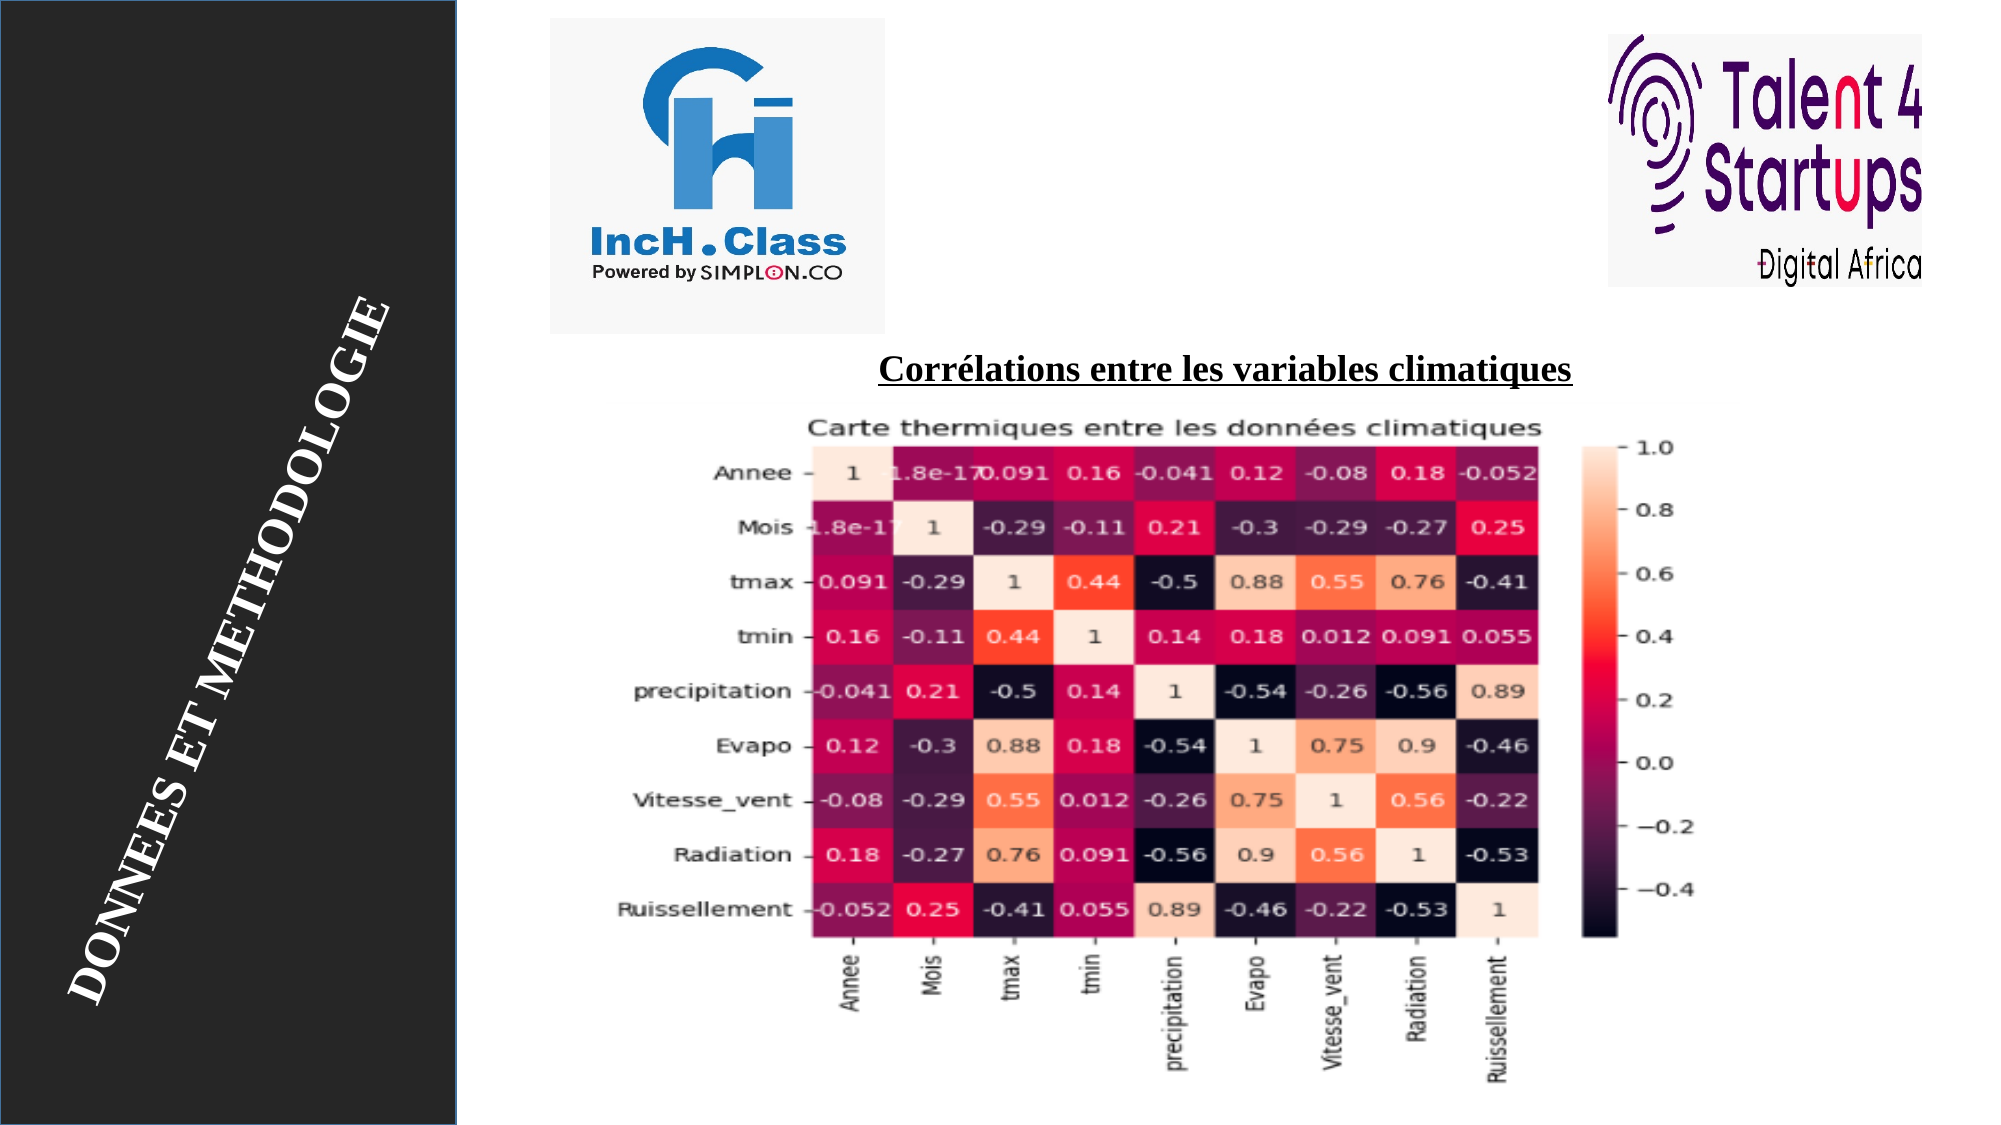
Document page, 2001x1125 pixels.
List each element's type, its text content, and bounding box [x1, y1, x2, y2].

text_box Corrélations entre les variables climatiques [863, 333, 1665, 397]
picture [550, 18, 885, 334]
text_box DONNEES ET METHODOLOGIE [38, 222, 488, 1052]
text_box [0, 0, 457, 1125]
picture [1608, 34, 1922, 287]
picture [606, 402, 1740, 1095]
